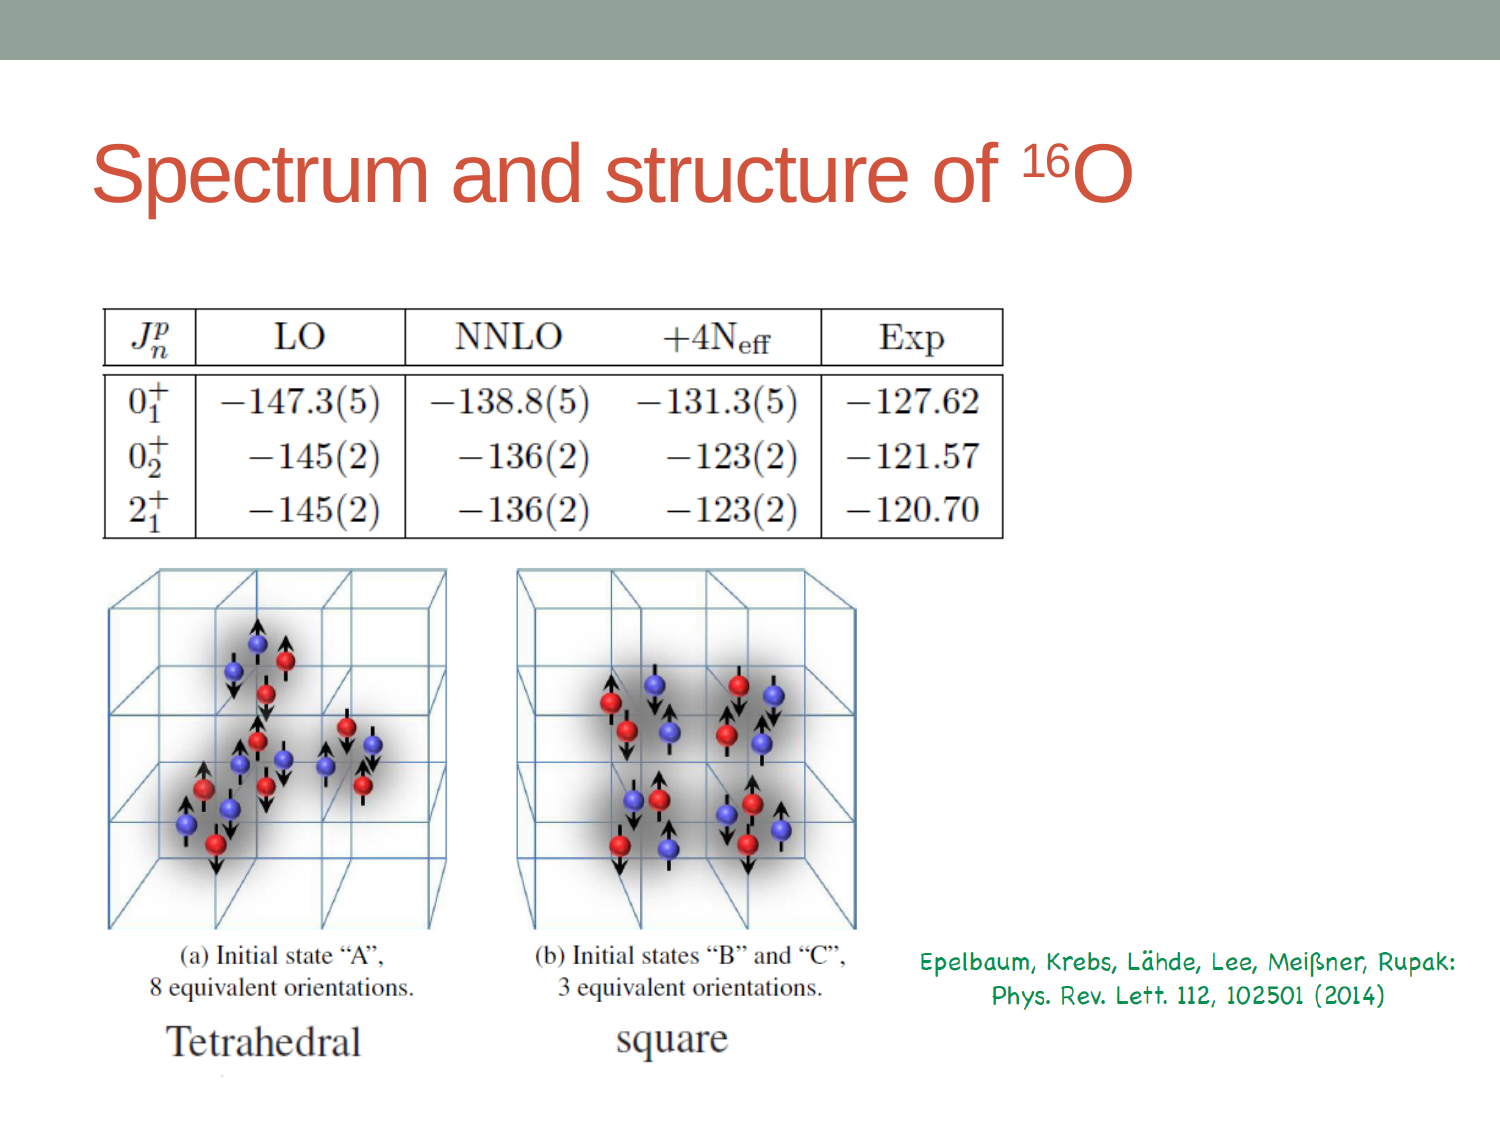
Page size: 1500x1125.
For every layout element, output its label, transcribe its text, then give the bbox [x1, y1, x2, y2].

picture [912, 933, 1469, 1019]
picture [612, 1017, 735, 1072]
picture [76, 274, 1032, 1077]
title Spectrum and structure of 16O [75, 87, 1425, 250]
